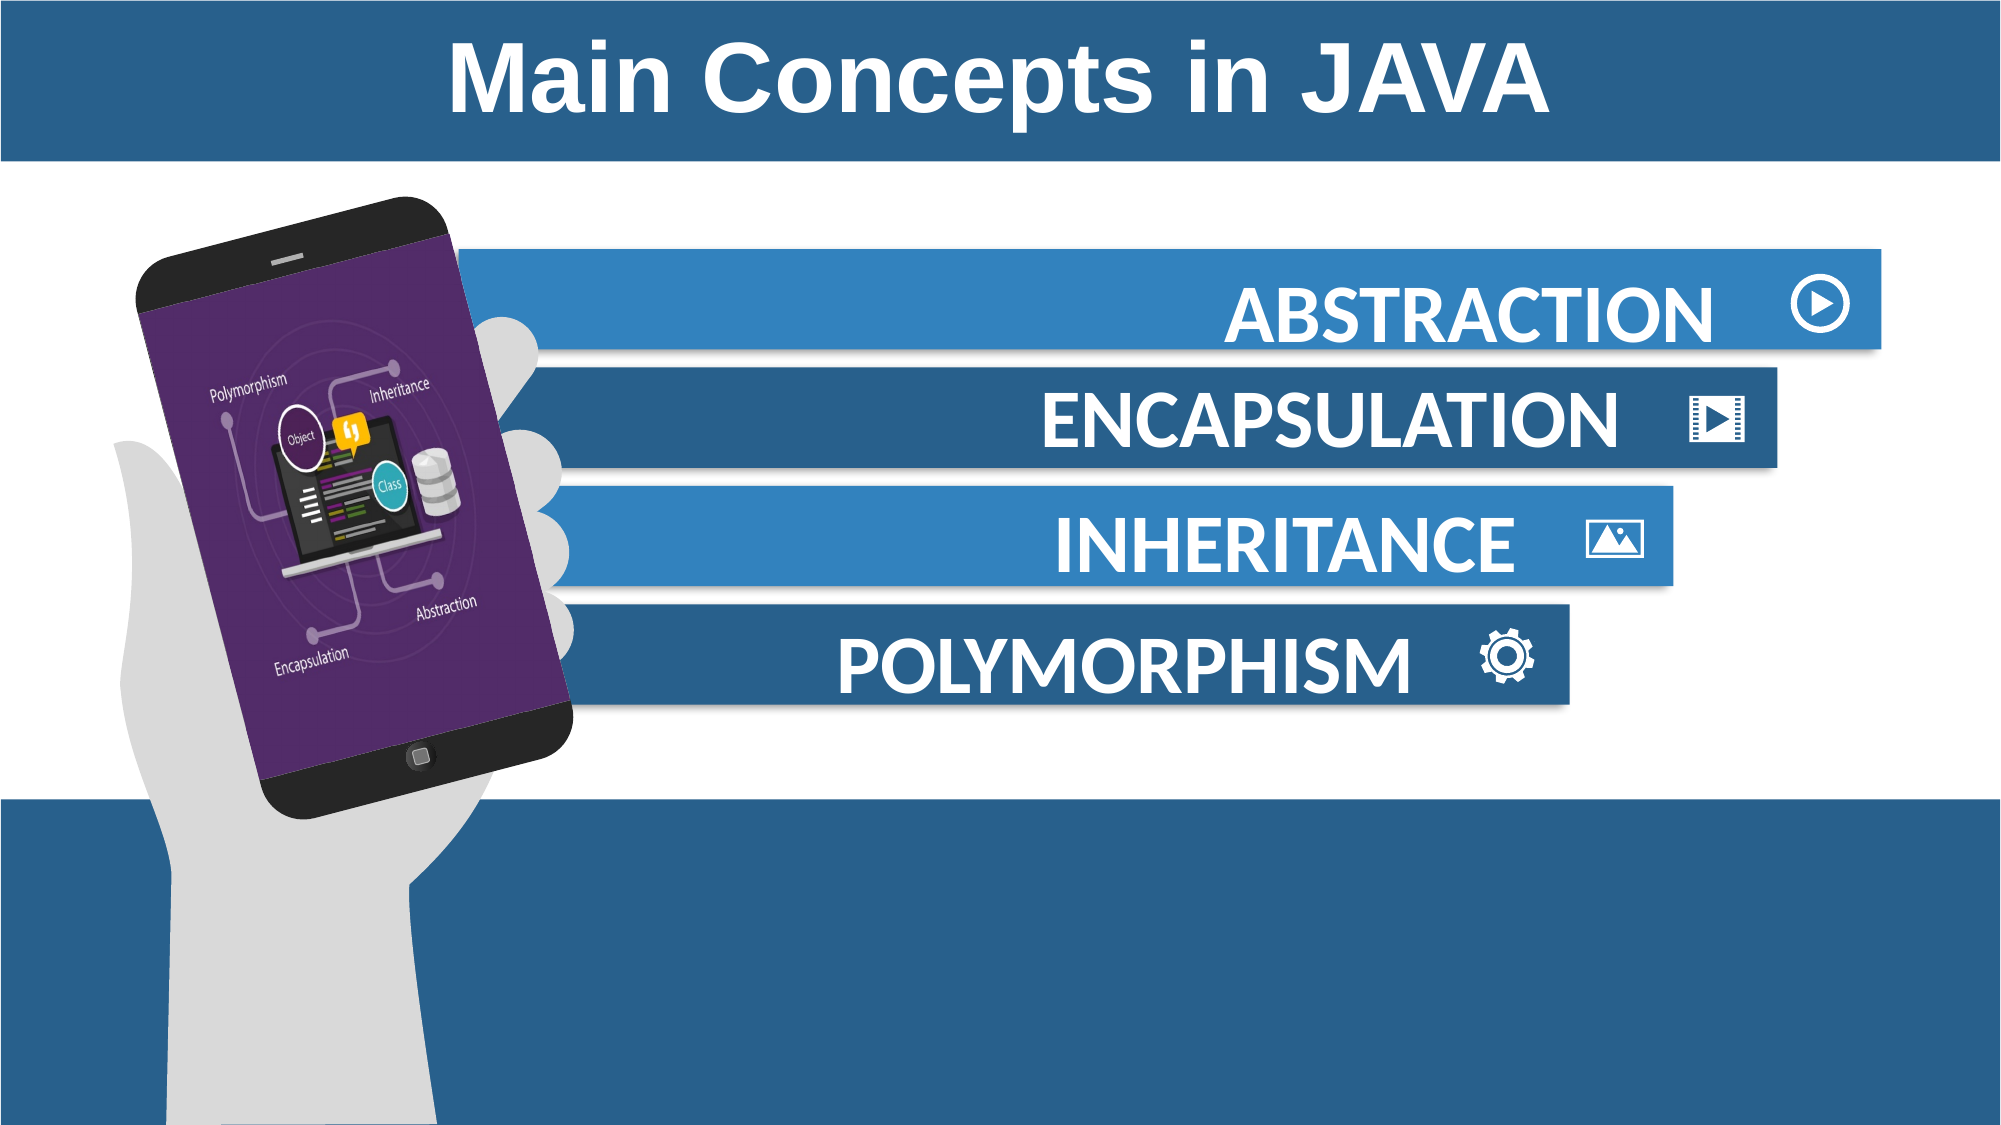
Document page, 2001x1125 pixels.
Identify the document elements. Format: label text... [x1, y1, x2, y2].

text_box ABSTRACTION [1075, 236, 1884, 367]
text_box [1789, 272, 1851, 334]
picture [139, 234, 570, 779]
text_box INHERITANCE [890, 482, 1700, 597]
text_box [515, 438, 576, 675]
text_box [1585, 519, 1645, 559]
text_box [1688, 395, 1746, 443]
title Main Concepts in JAVA [0, 22, 2000, 139]
text_box ENCAPSULATION [935, 356, 1745, 472]
text_box [1478, 626, 1536, 685]
text_box POLYMORPHISM [639, 602, 1448, 718]
